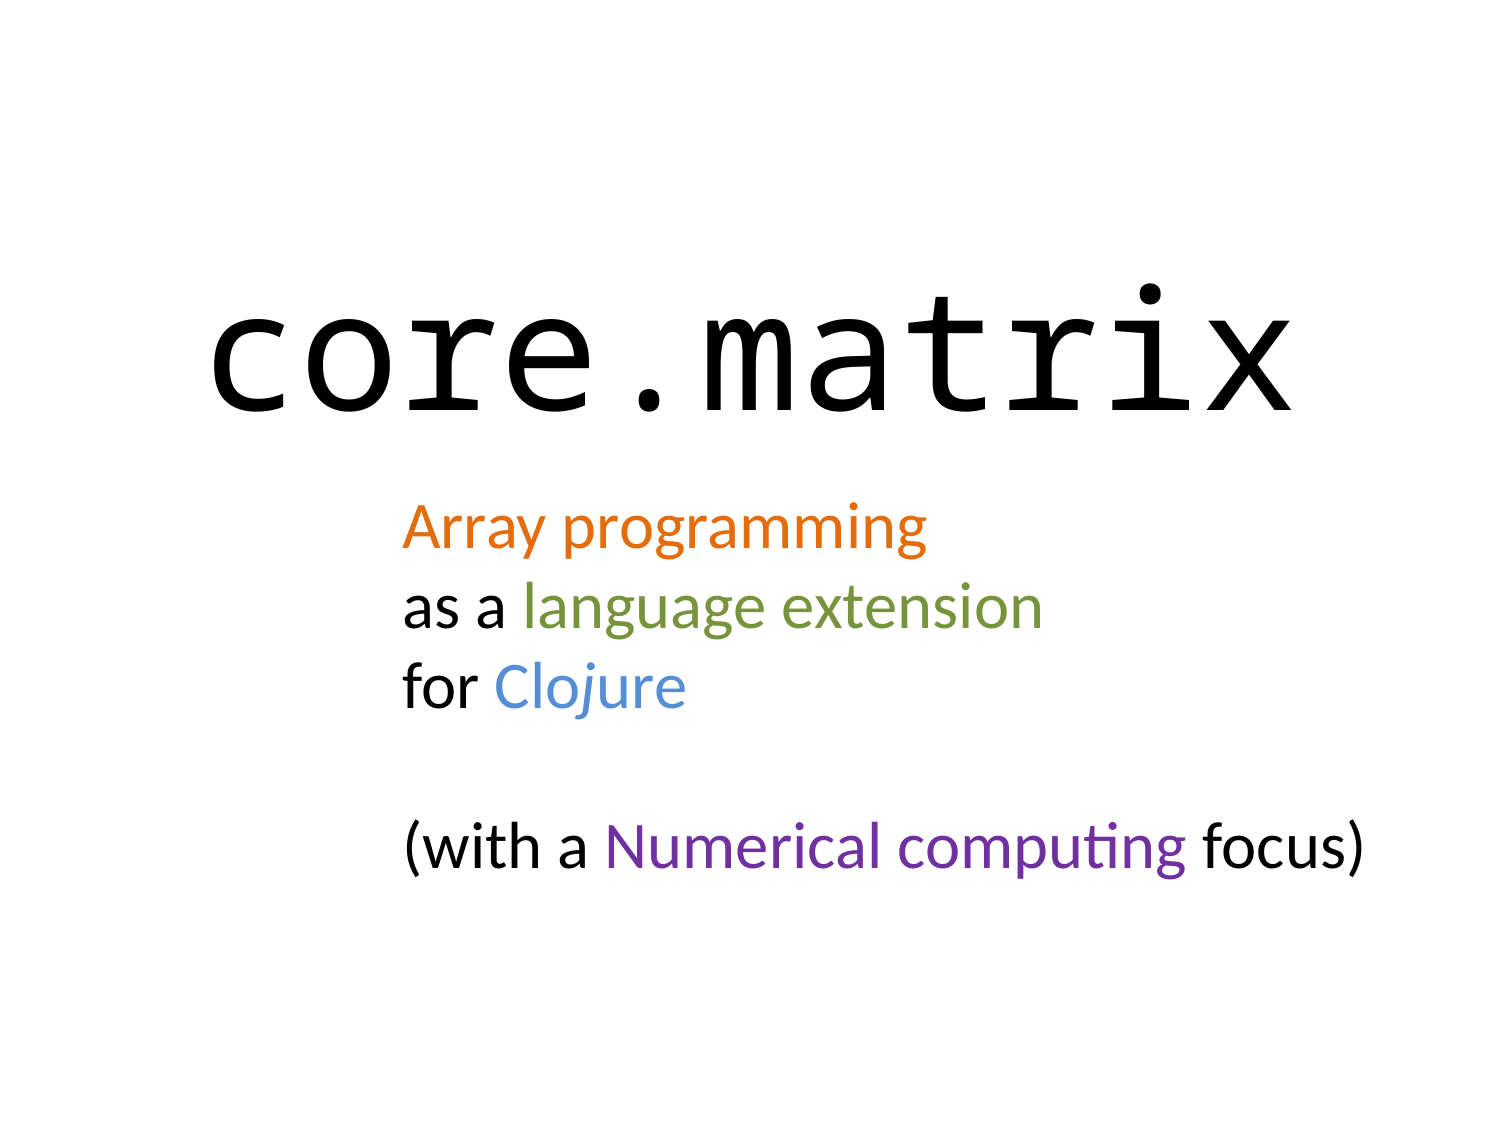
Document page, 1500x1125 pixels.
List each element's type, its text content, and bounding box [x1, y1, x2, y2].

title core.matrix [75, 249, 1425, 438]
text_box Array programming as a language extension for Clojure (with a Numerical computing focus) [387, 474, 1425, 890]
